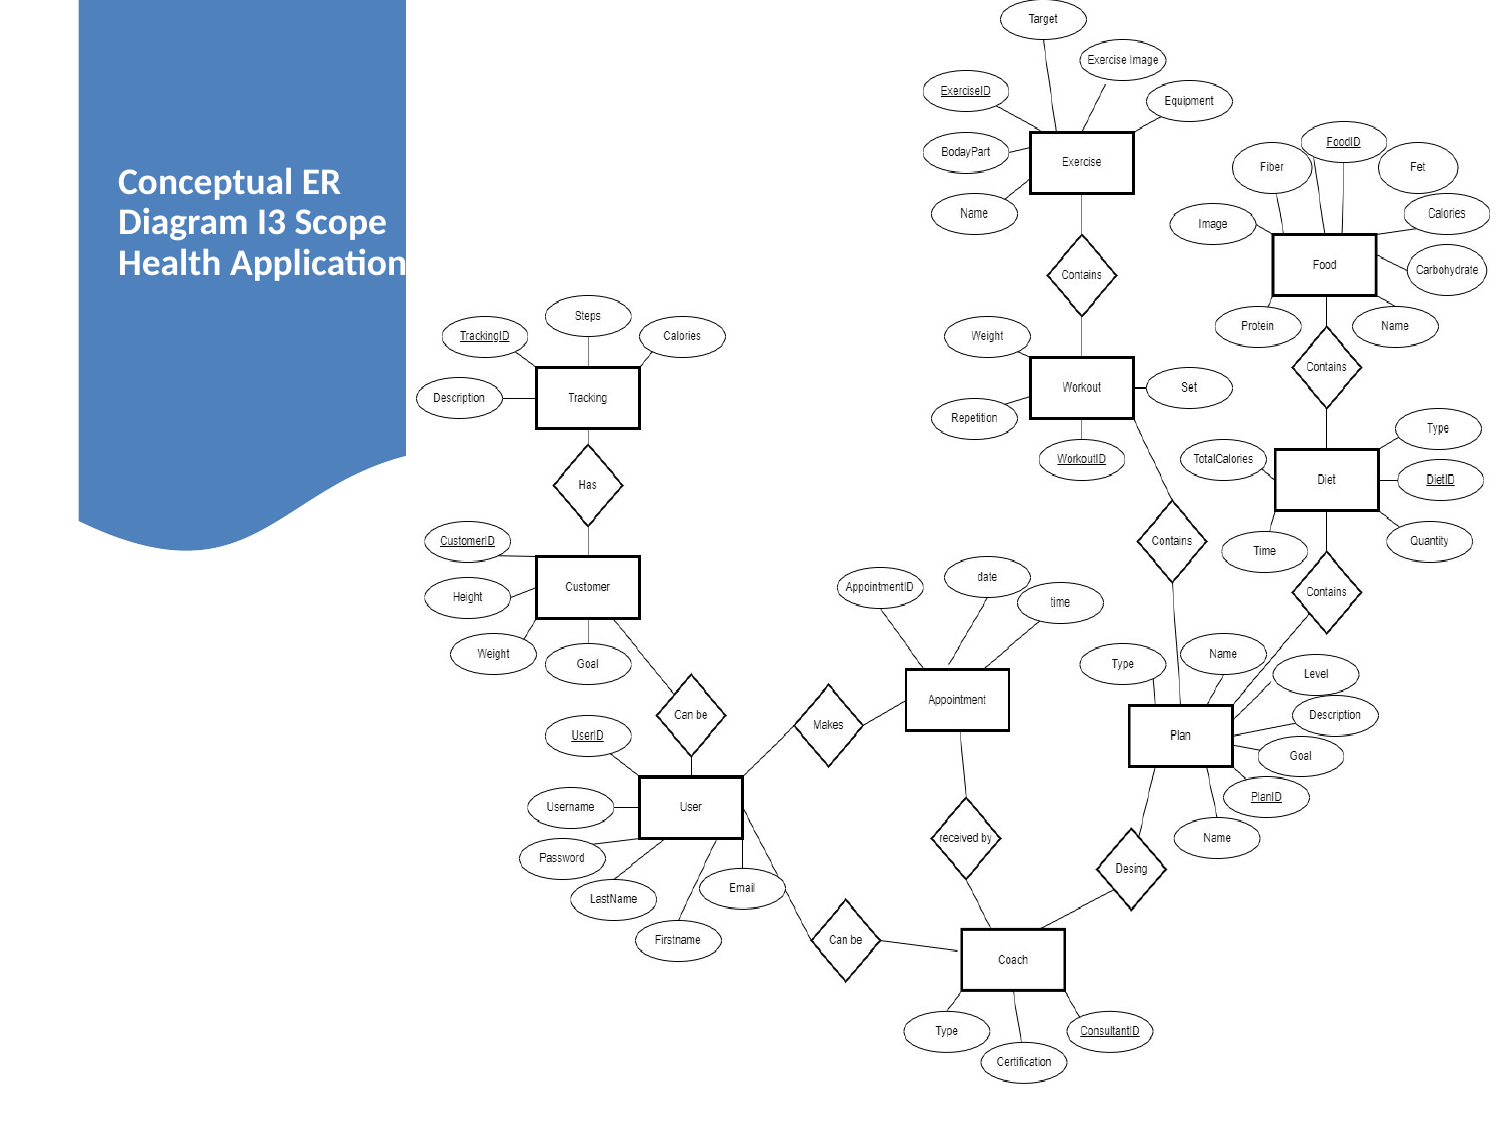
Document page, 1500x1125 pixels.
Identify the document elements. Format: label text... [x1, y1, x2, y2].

picture [406, 0, 1490, 1125]
title Conceptual ER Diagram I3 Scope Health Application [103, 28, 401, 417]
text_box [76, 0, 404, 553]
